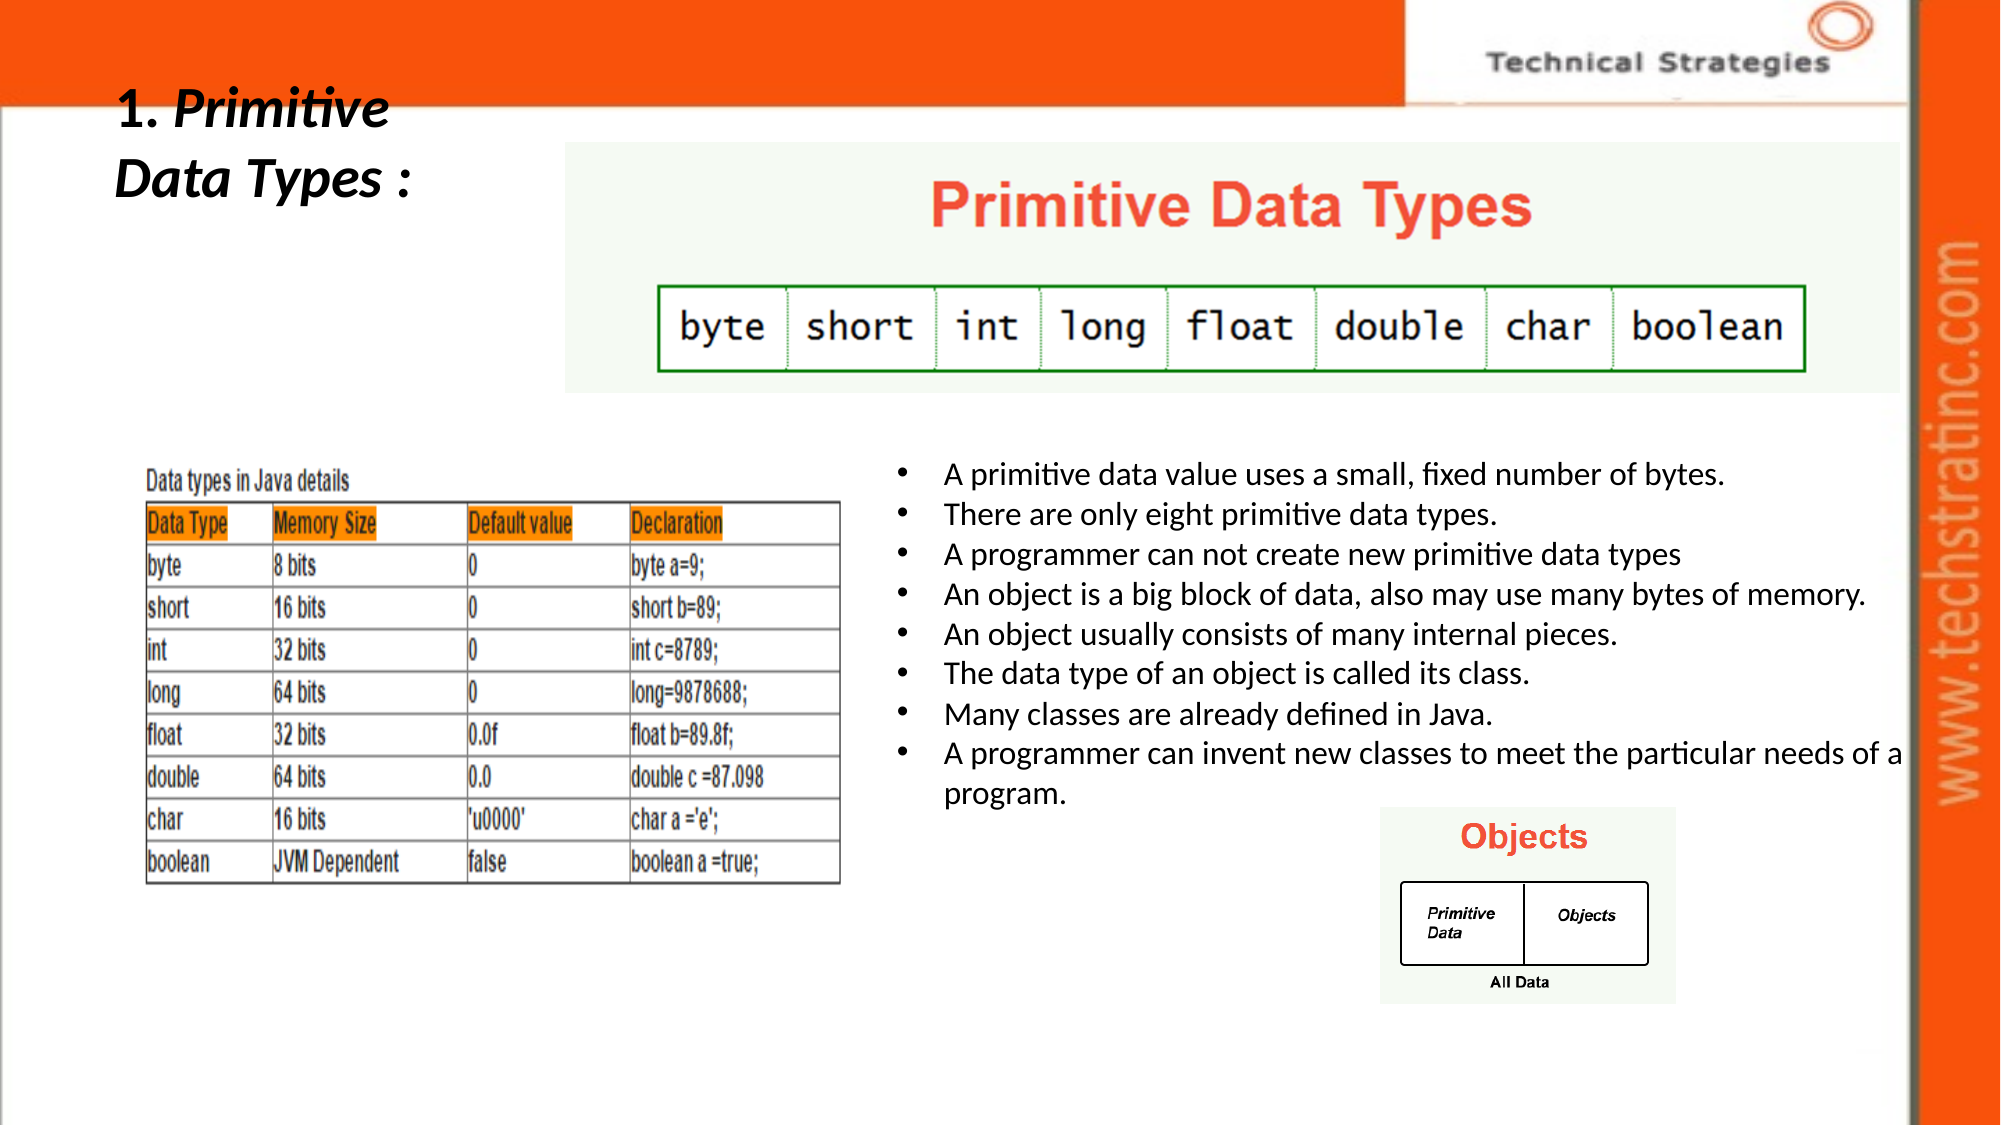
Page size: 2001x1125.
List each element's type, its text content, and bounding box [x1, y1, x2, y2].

title 1. Primitive Data Types : [99, 45, 1900, 233]
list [564, 142, 1900, 394]
picture [0, 0, 2001, 1125]
text_box A primitive data value uses a small, fixed number of bytes. There are only eight primitive data types. A programmer can not create new primitive data types An object is a big block of data, also may use many bytes of memory. An object usually consists of many internal pieces. The data type of an object is called its class. Many classes are already defined in Java. A programmer can invent new classes to meet the particular needs of a program. [882, 444, 2000, 819]
